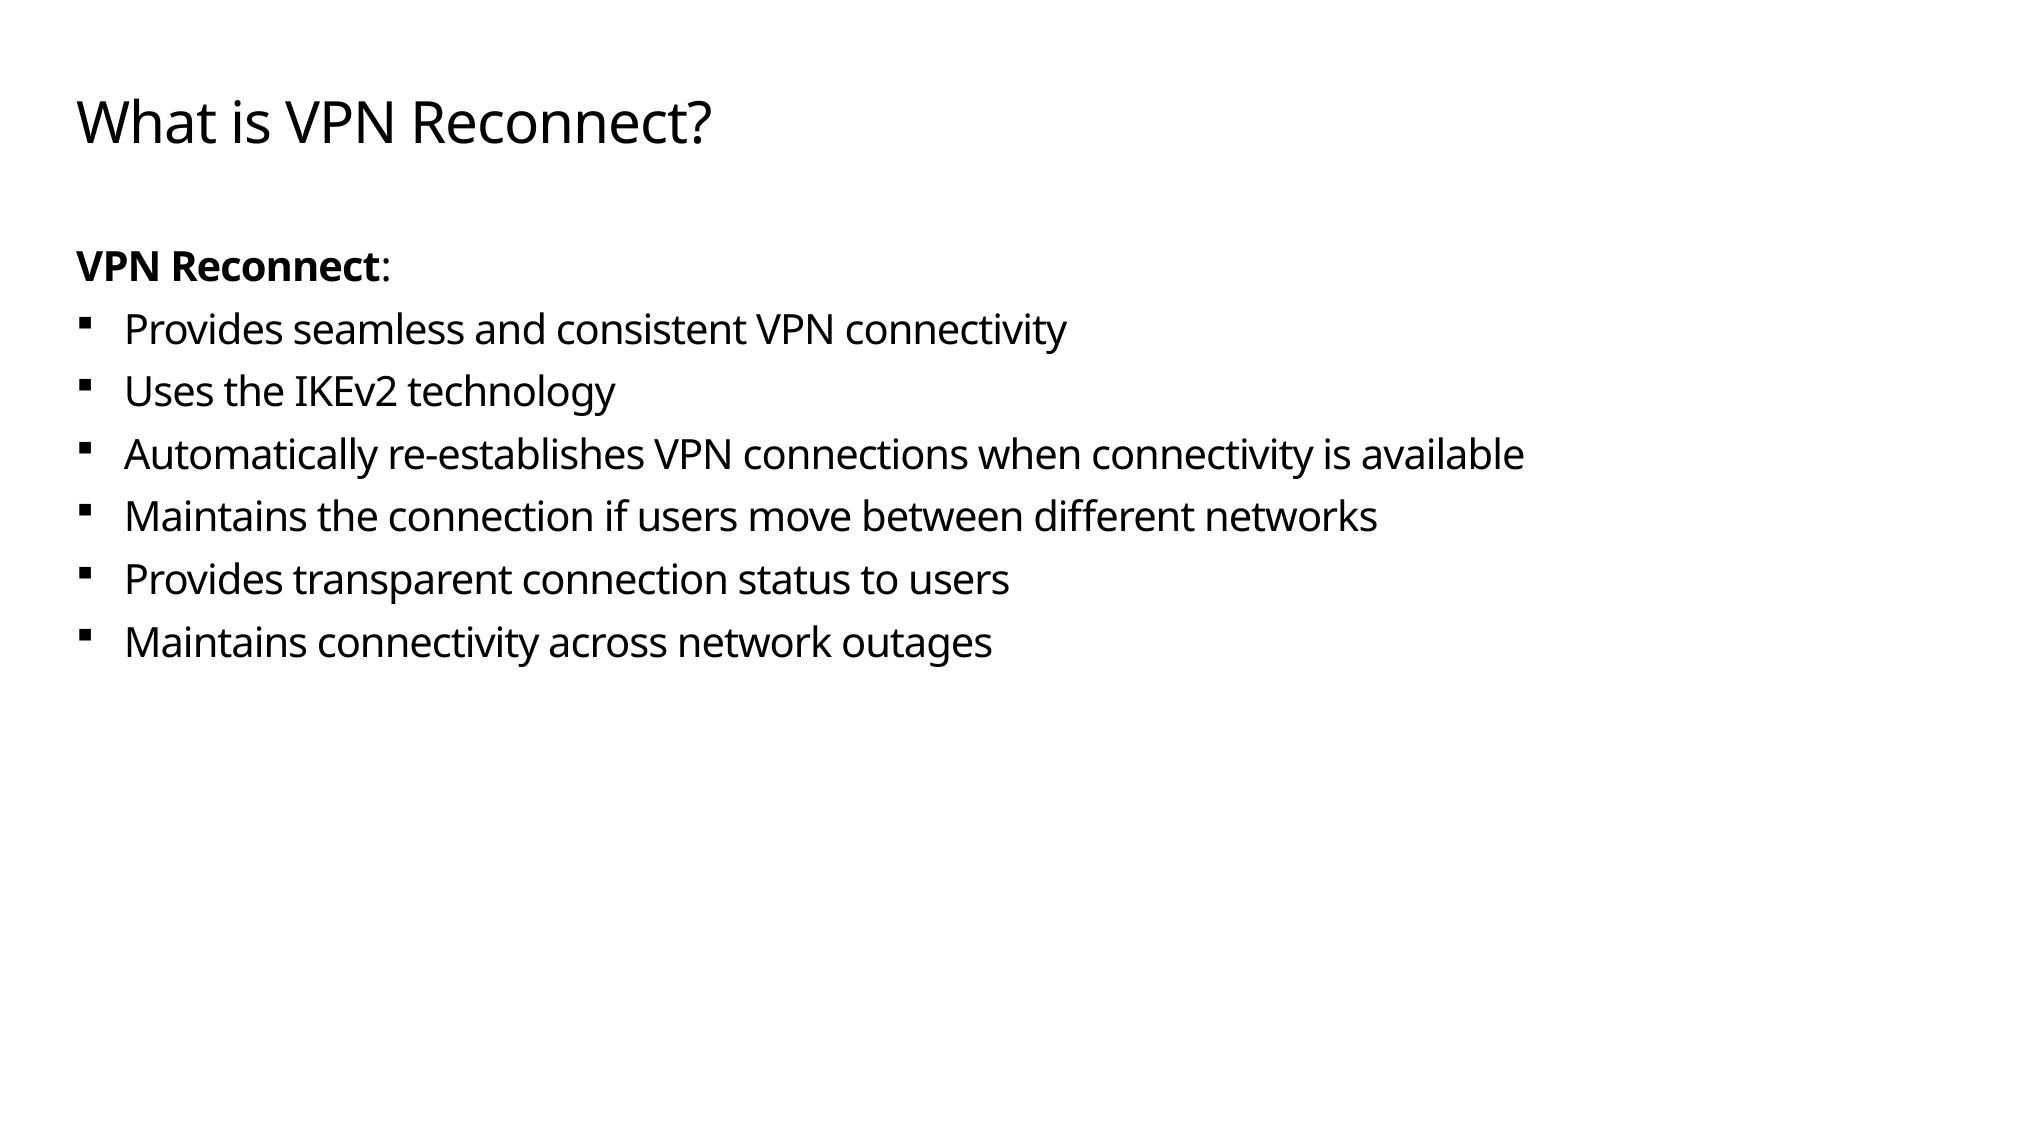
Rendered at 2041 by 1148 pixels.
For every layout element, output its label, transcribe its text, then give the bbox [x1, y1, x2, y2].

title What is VPN Reconnect? [76, 93, 1968, 161]
list VPN Reconnect: Provides seamless and consistent VPN connectivity Uses the IKEv2 technology Automatically re-establishes VPN connections when connectivity is available Maintains the connection if users move between different networks Provides transparent connection status to users Maintains connectivity across network outages [76, 240, 1970, 1074]
